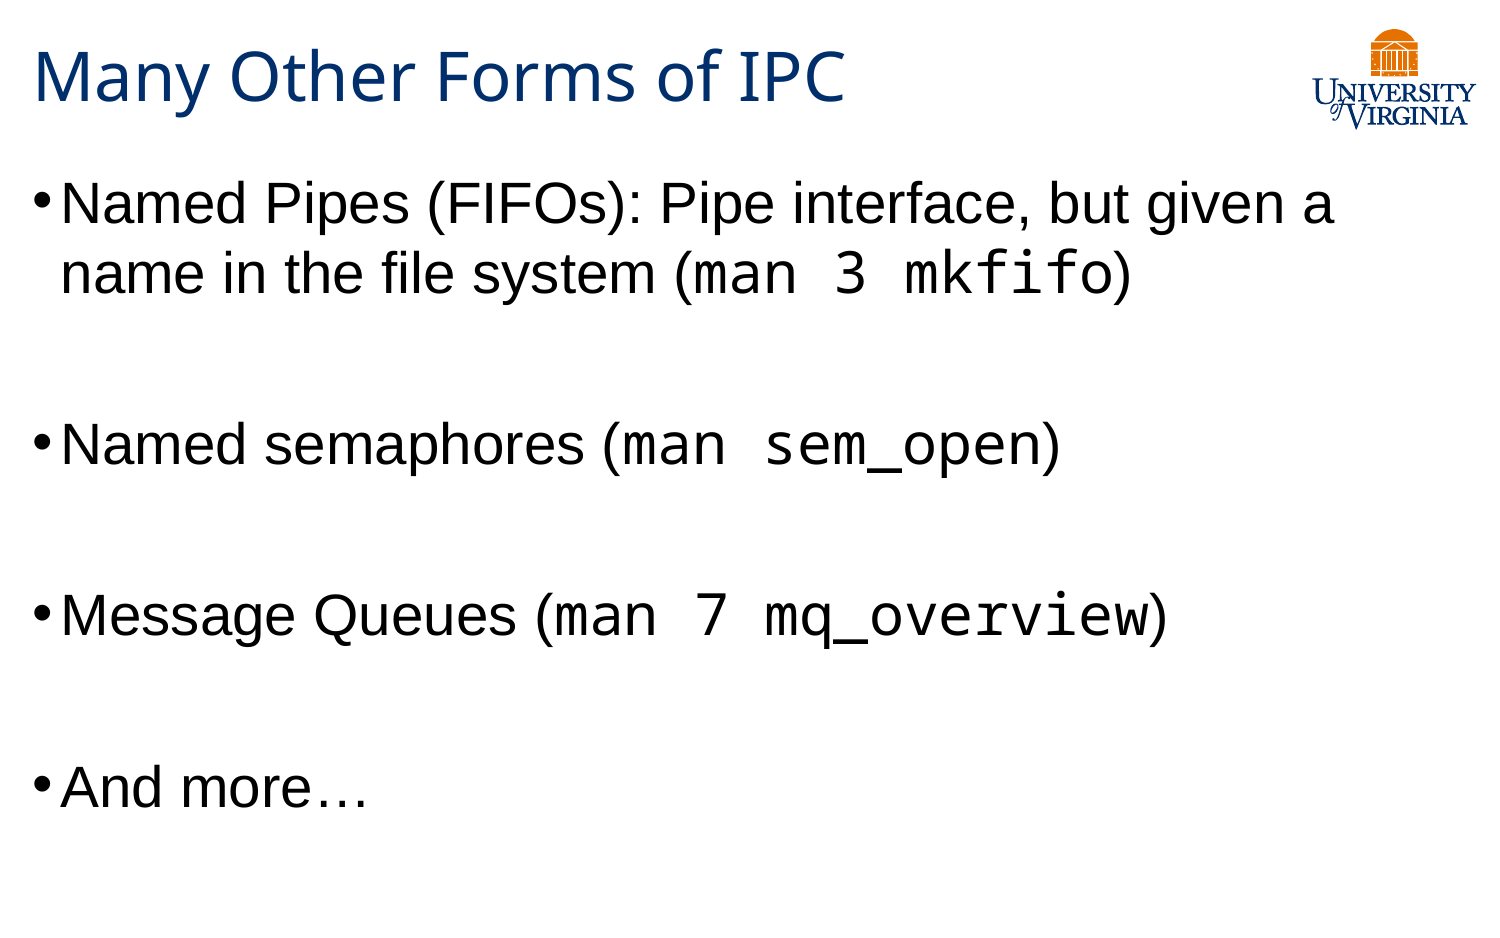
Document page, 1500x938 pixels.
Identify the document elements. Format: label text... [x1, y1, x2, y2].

list Named Pipes (FIFOs): Pipe interface, but given a name in the file system (man 3 mkfifo) Named semaphores (man sem_open) Message Queues (man 7 mq_overview) And more… [17, 157, 1483, 845]
title Many Other Forms of IPC [17, 14, 1297, 145]
